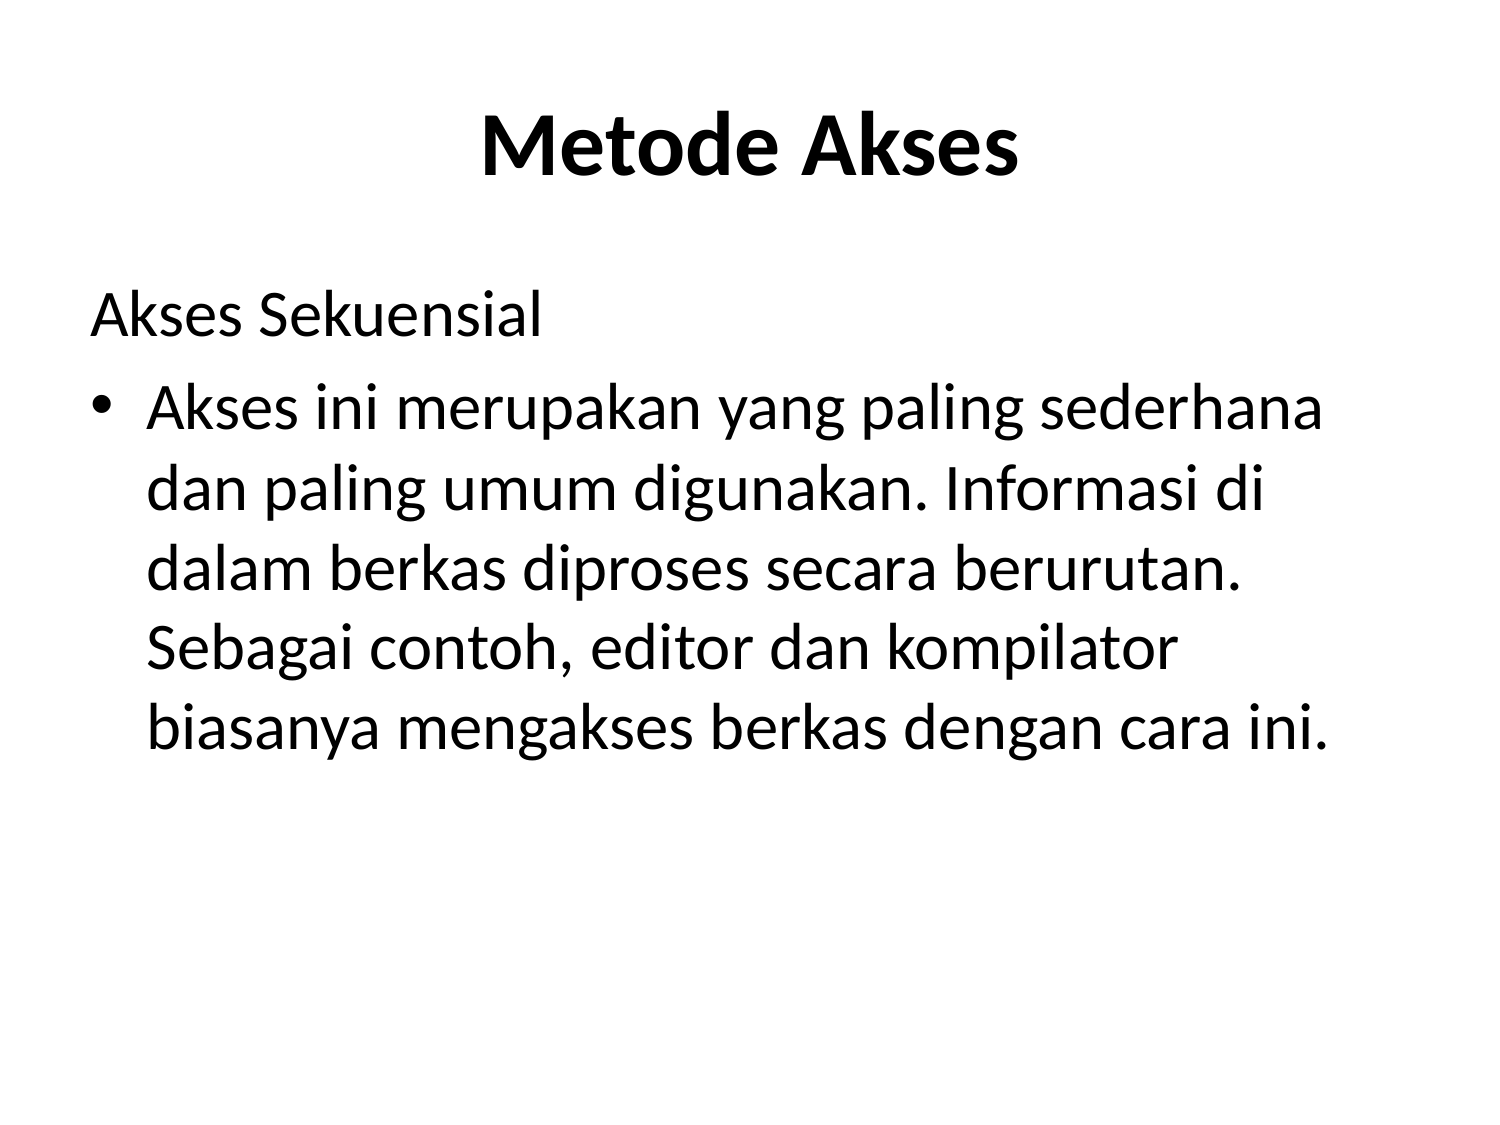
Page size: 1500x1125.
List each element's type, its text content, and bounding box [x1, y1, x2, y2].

list Akses Sekuensial Akses ini merupakan yang paling sederhana dan paling umum digunakan. Informasi di dalam berkas diproses secara berurutan. Sebagai contoh, editor dan kompilator biasanya mengakses berkas dengan cara ini. [75, 262, 1425, 1005]
title Metode Akses [75, 45, 1425, 233]
